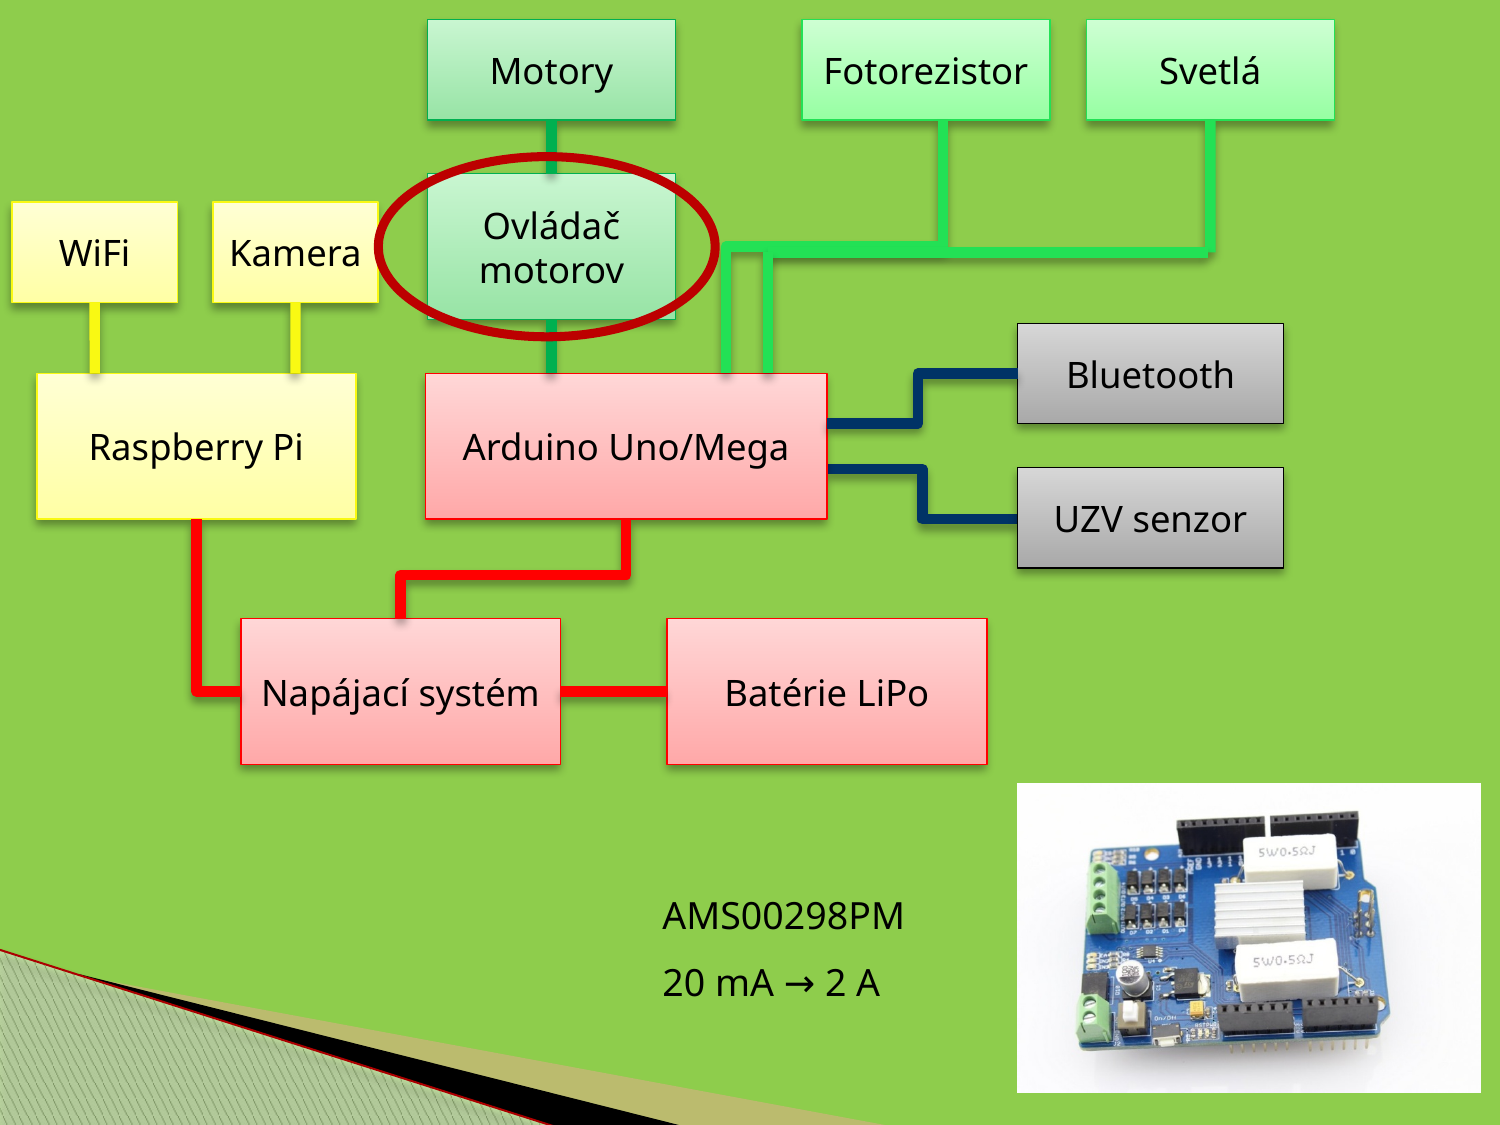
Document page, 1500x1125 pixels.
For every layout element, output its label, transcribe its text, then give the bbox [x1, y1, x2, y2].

text_box Svetlá [1086, 19, 1335, 121]
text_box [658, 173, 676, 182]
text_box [707, 137, 962, 356]
text_box Motory [427, 19, 676, 121]
text_box Napájací systém [240, 618, 561, 765]
text_box Kamera [212, 201, 379, 303]
text_box Arduino Uno/Mega [425, 373, 828, 520]
text_box UZV senzor [1017, 467, 1284, 569]
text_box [826, 373, 1018, 424]
text_box Bluetooth [1017, 323, 1284, 424]
text_box WiFi [11, 201, 178, 303]
text_box AMS00298PM 20 mA → 2 A [647, 861, 957, 1012]
text_box Fotorezistor [801, 19, 1051, 121]
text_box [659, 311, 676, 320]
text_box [826, 468, 1018, 520]
text_box Batérie LiPo [666, 618, 988, 765]
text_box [463, 455, 564, 682]
picture [1017, 782, 1481, 1093]
text_box Raspberry Pi [36, 373, 357, 520]
text_box [373, 152, 701, 342]
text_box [132, 582, 305, 628]
